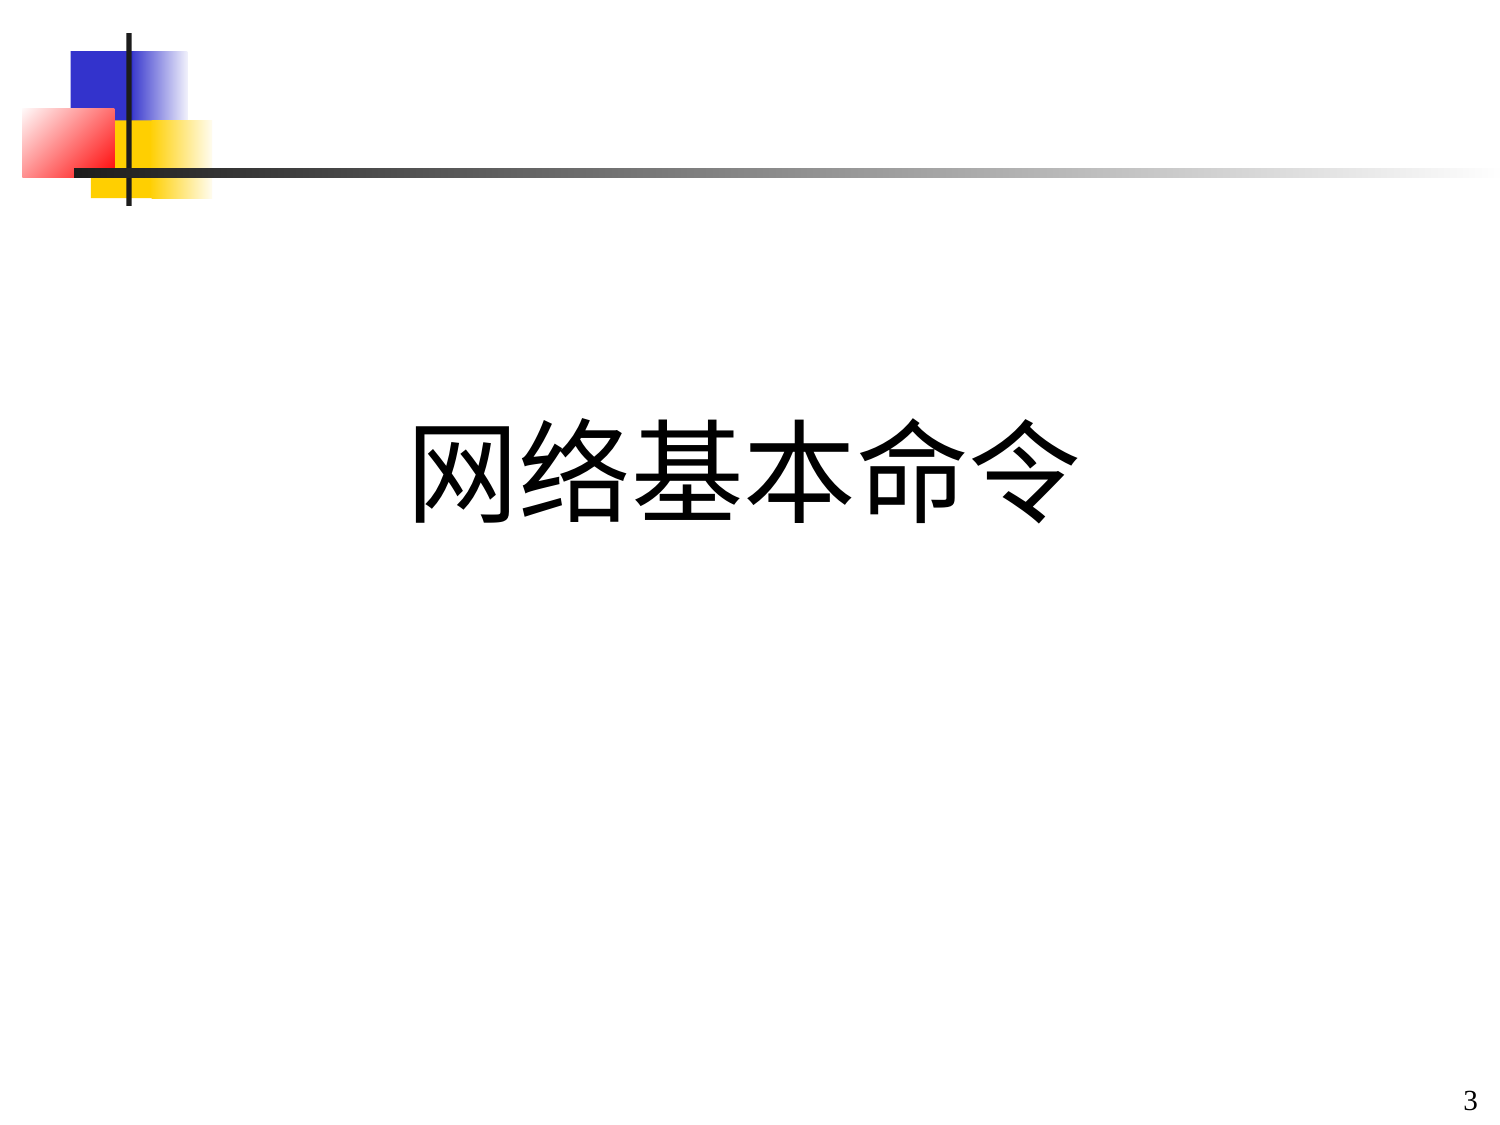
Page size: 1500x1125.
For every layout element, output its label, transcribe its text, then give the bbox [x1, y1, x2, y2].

title 网络基本命令 [187, 249, 1300, 545]
